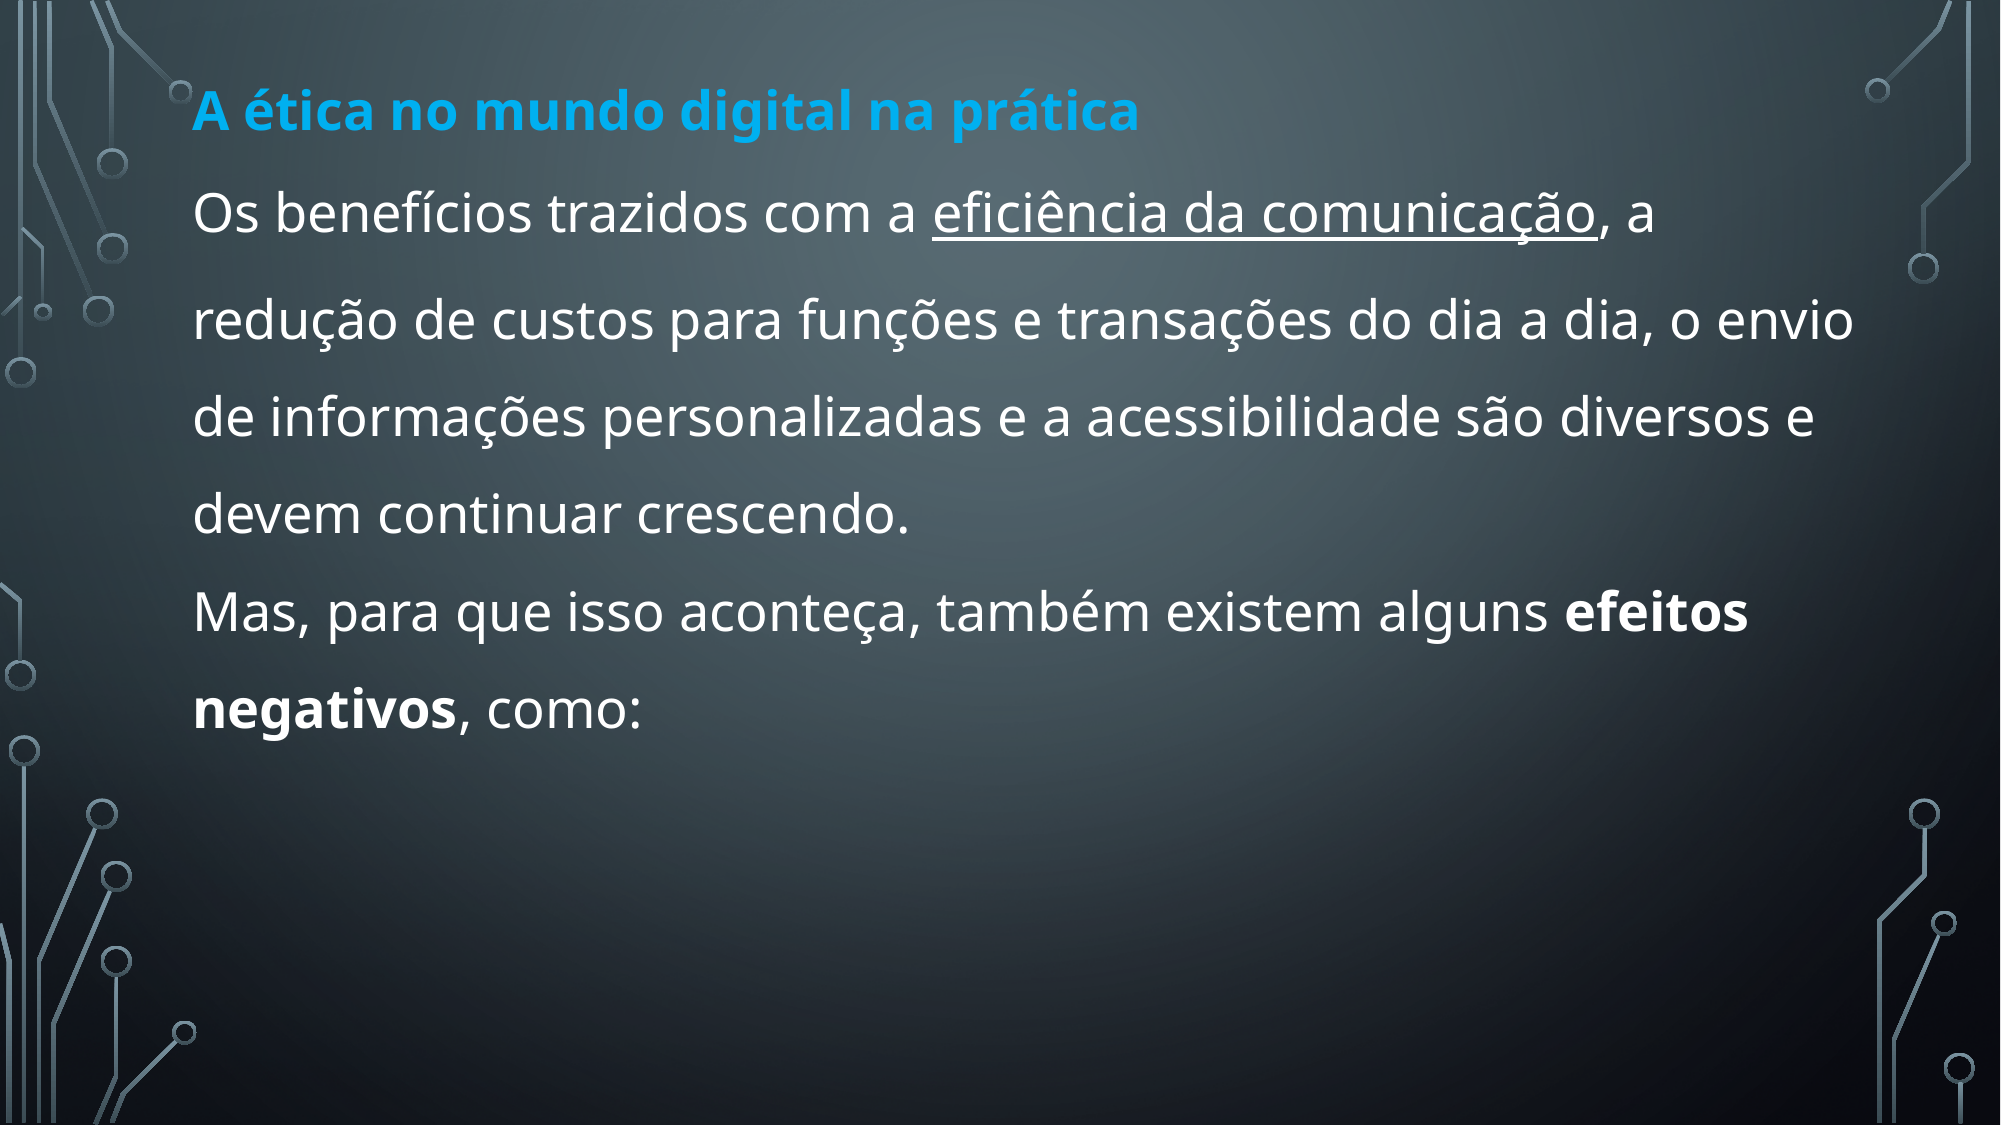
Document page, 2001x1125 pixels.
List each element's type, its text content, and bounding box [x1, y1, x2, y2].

text_box A ética no mundo digital na prática Os benefícios trazidos com a eficiência da comunicação, a redução de custos para funções e transações do dia a dia, o envio de informações personalizadas e a acessibilidade são diversos e devem continuar crescendo. Mas, para que isso aconteça, também existem alguns efeitos negativos, como: [177, 36, 1875, 747]
